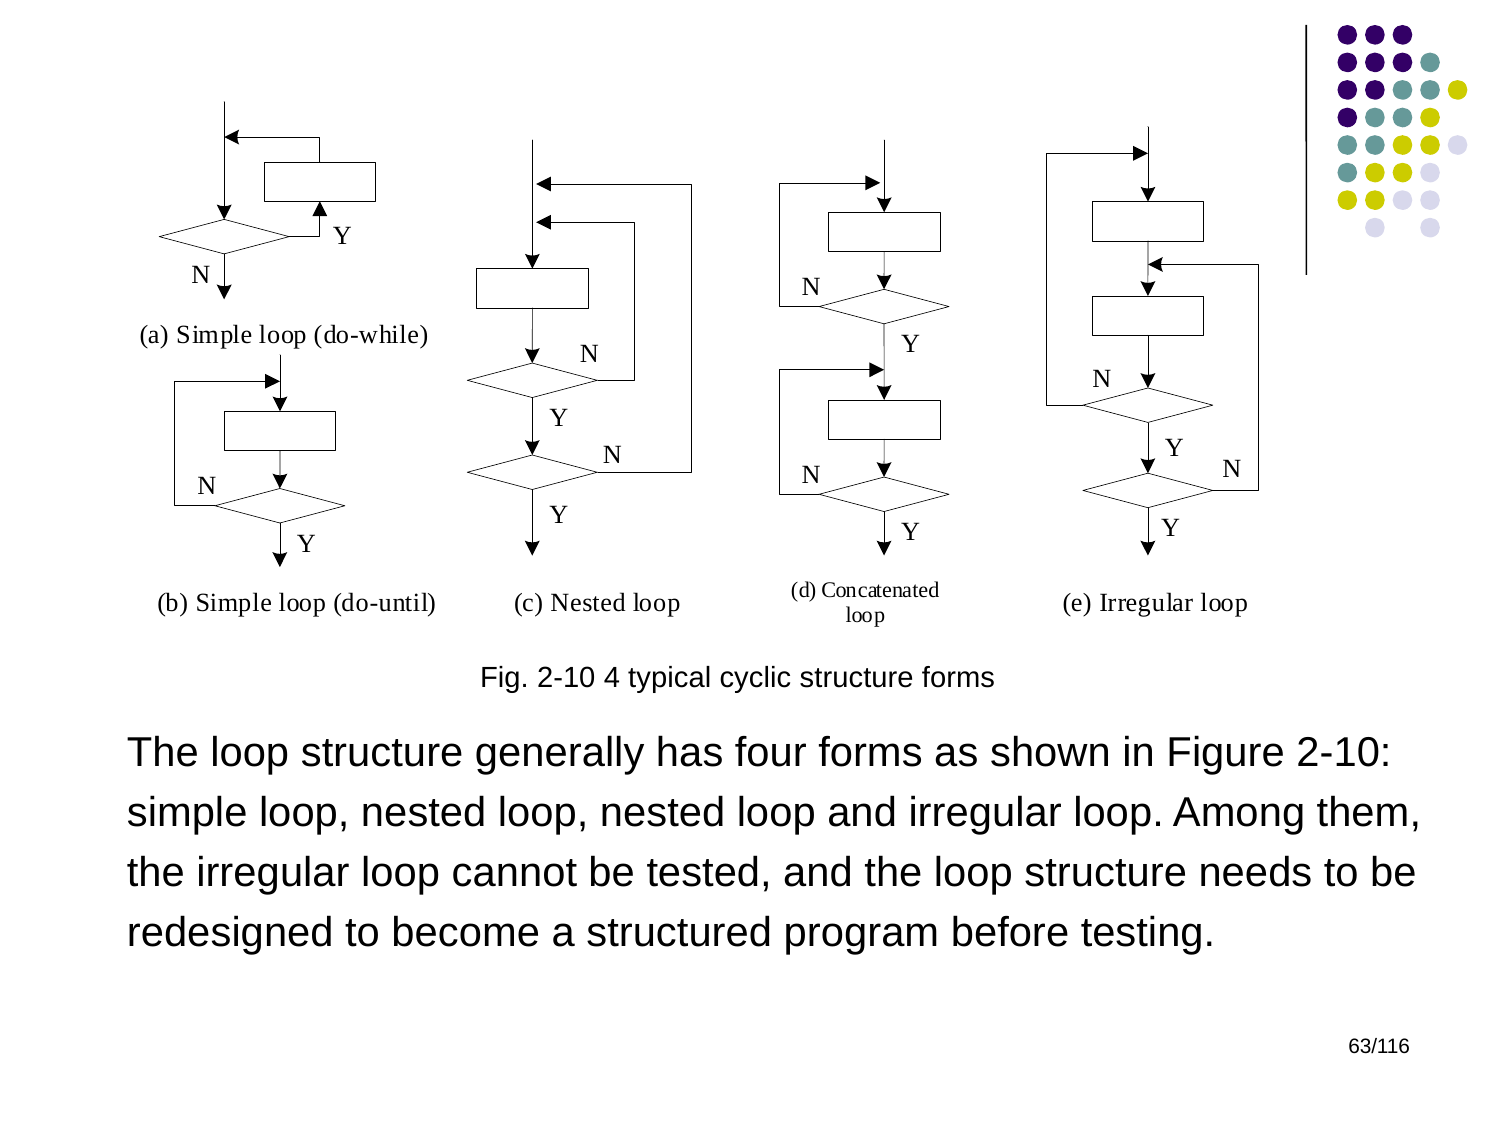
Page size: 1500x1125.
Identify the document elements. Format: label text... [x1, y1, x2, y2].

slide_number 63/116 [1074, 1025, 1425, 1100]
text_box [113, 80, 1278, 627]
text_box Fig. 2-10 4 typical cyclic structure forms [247, 651, 1229, 701]
text_box The loop structure generally has four forms as shown in Figure 2-10: simple loop, nested loop, nested loop and irregular loop. Among them, the irregular loop cannot be tested, and the loop structure needs to be redesigned to become a structured program before testing. [112, 707, 1442, 962]
